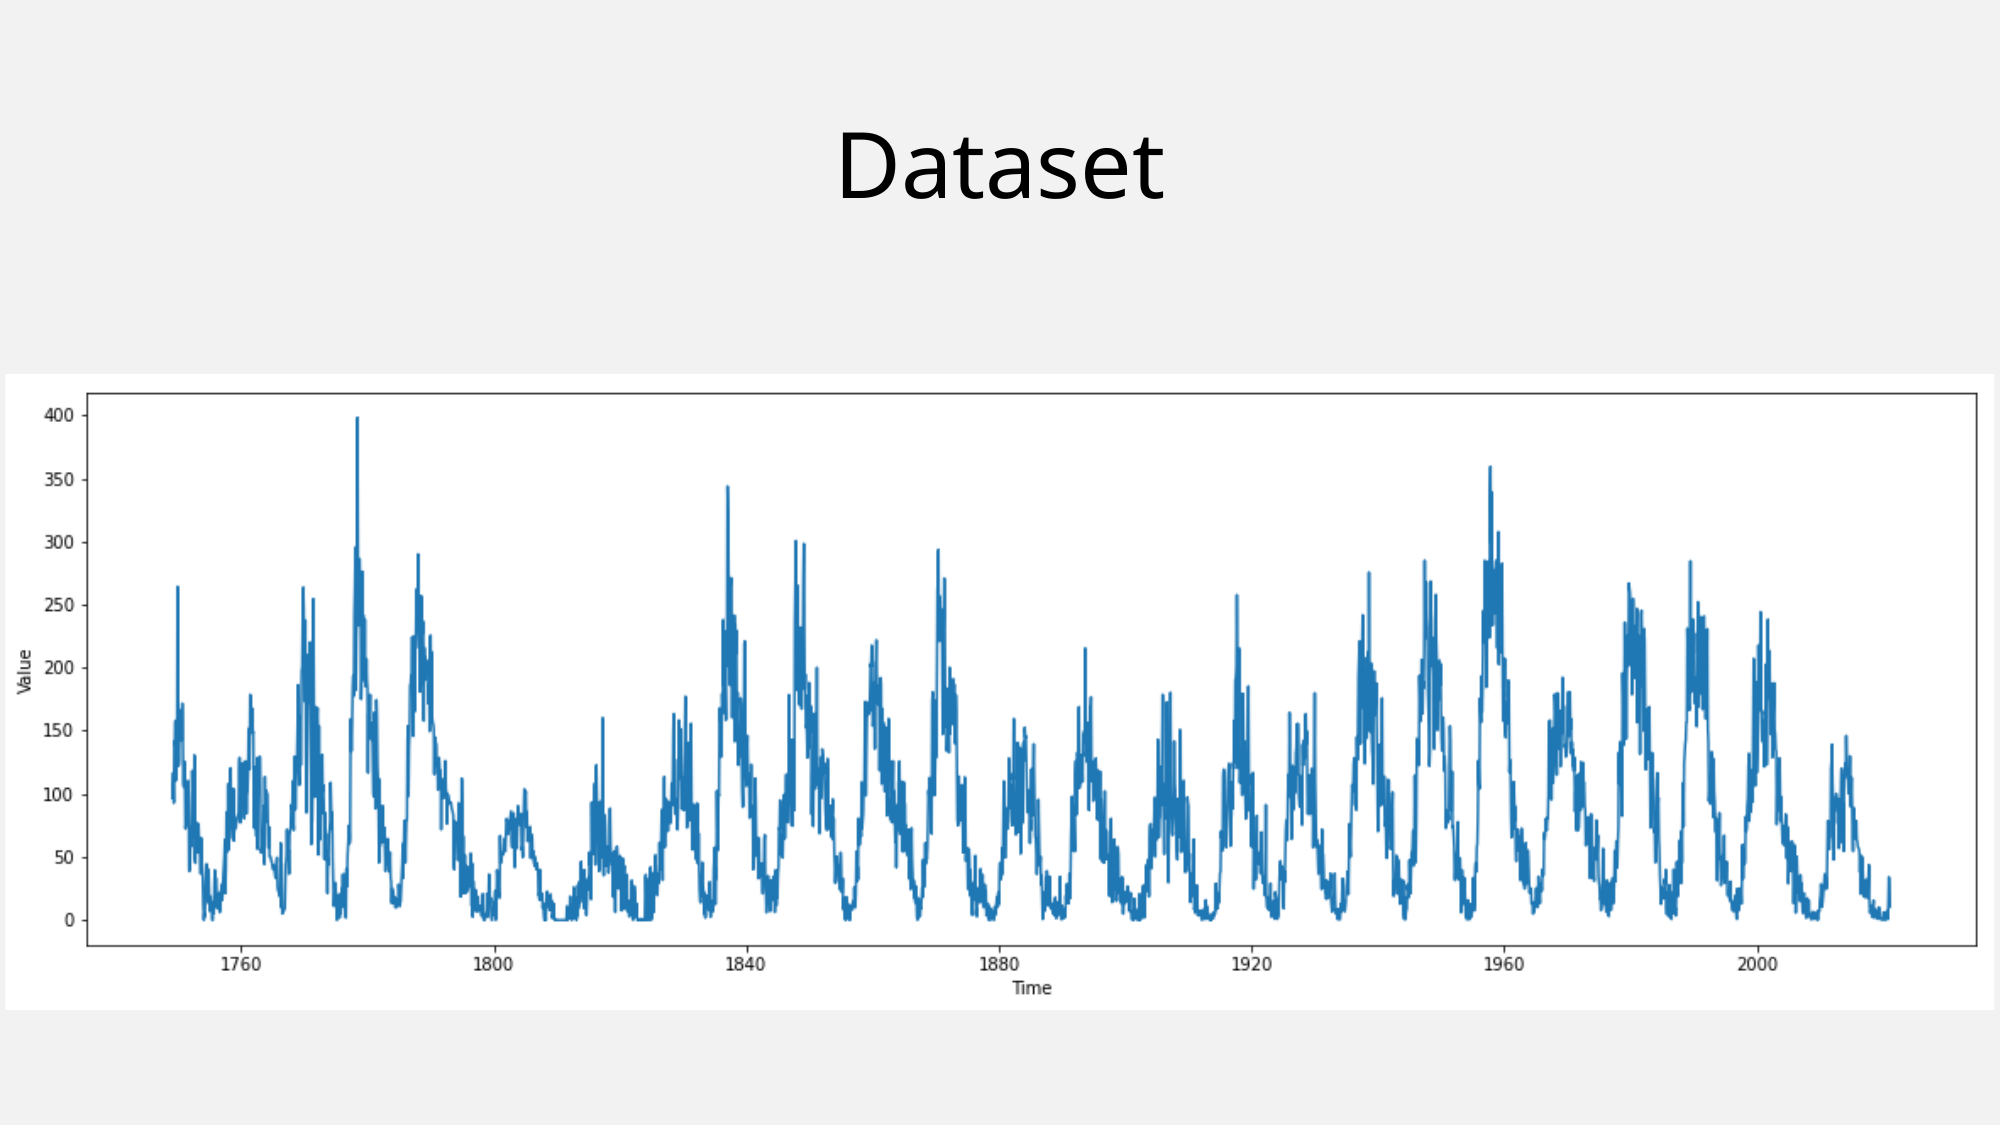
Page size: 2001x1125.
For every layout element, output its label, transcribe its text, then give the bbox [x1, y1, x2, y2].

title Dataset [137, 59, 1863, 278]
picture [5, 374, 1995, 1010]
